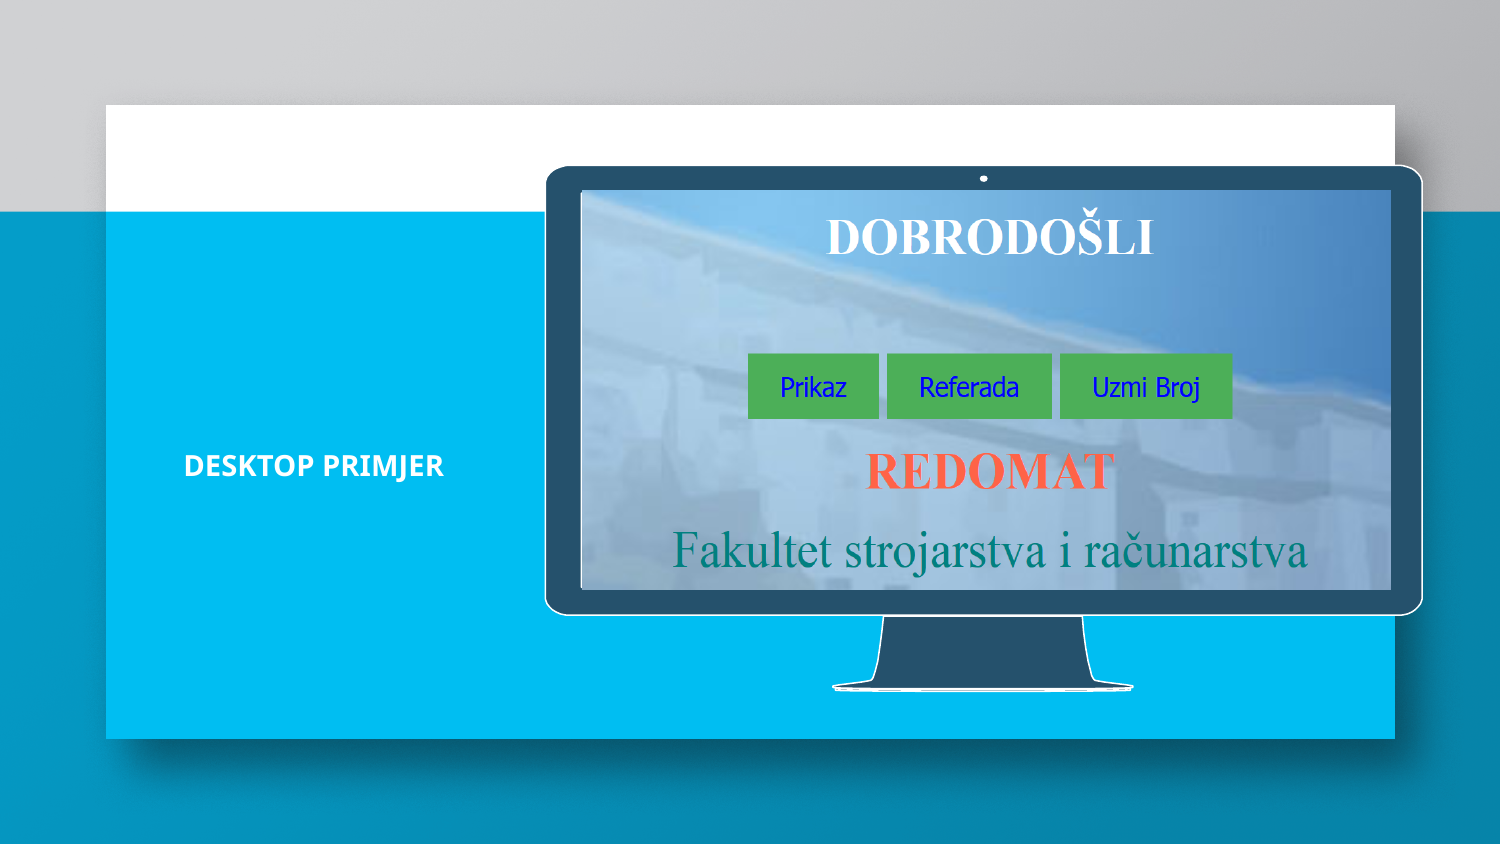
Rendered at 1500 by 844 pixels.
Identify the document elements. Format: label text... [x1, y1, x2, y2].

picture [582, 190, 1391, 591]
picture [0, 0, 1500, 211]
list DESKTOP PRIMJER [168, 355, 559, 498]
text_box [545, 165, 1423, 692]
